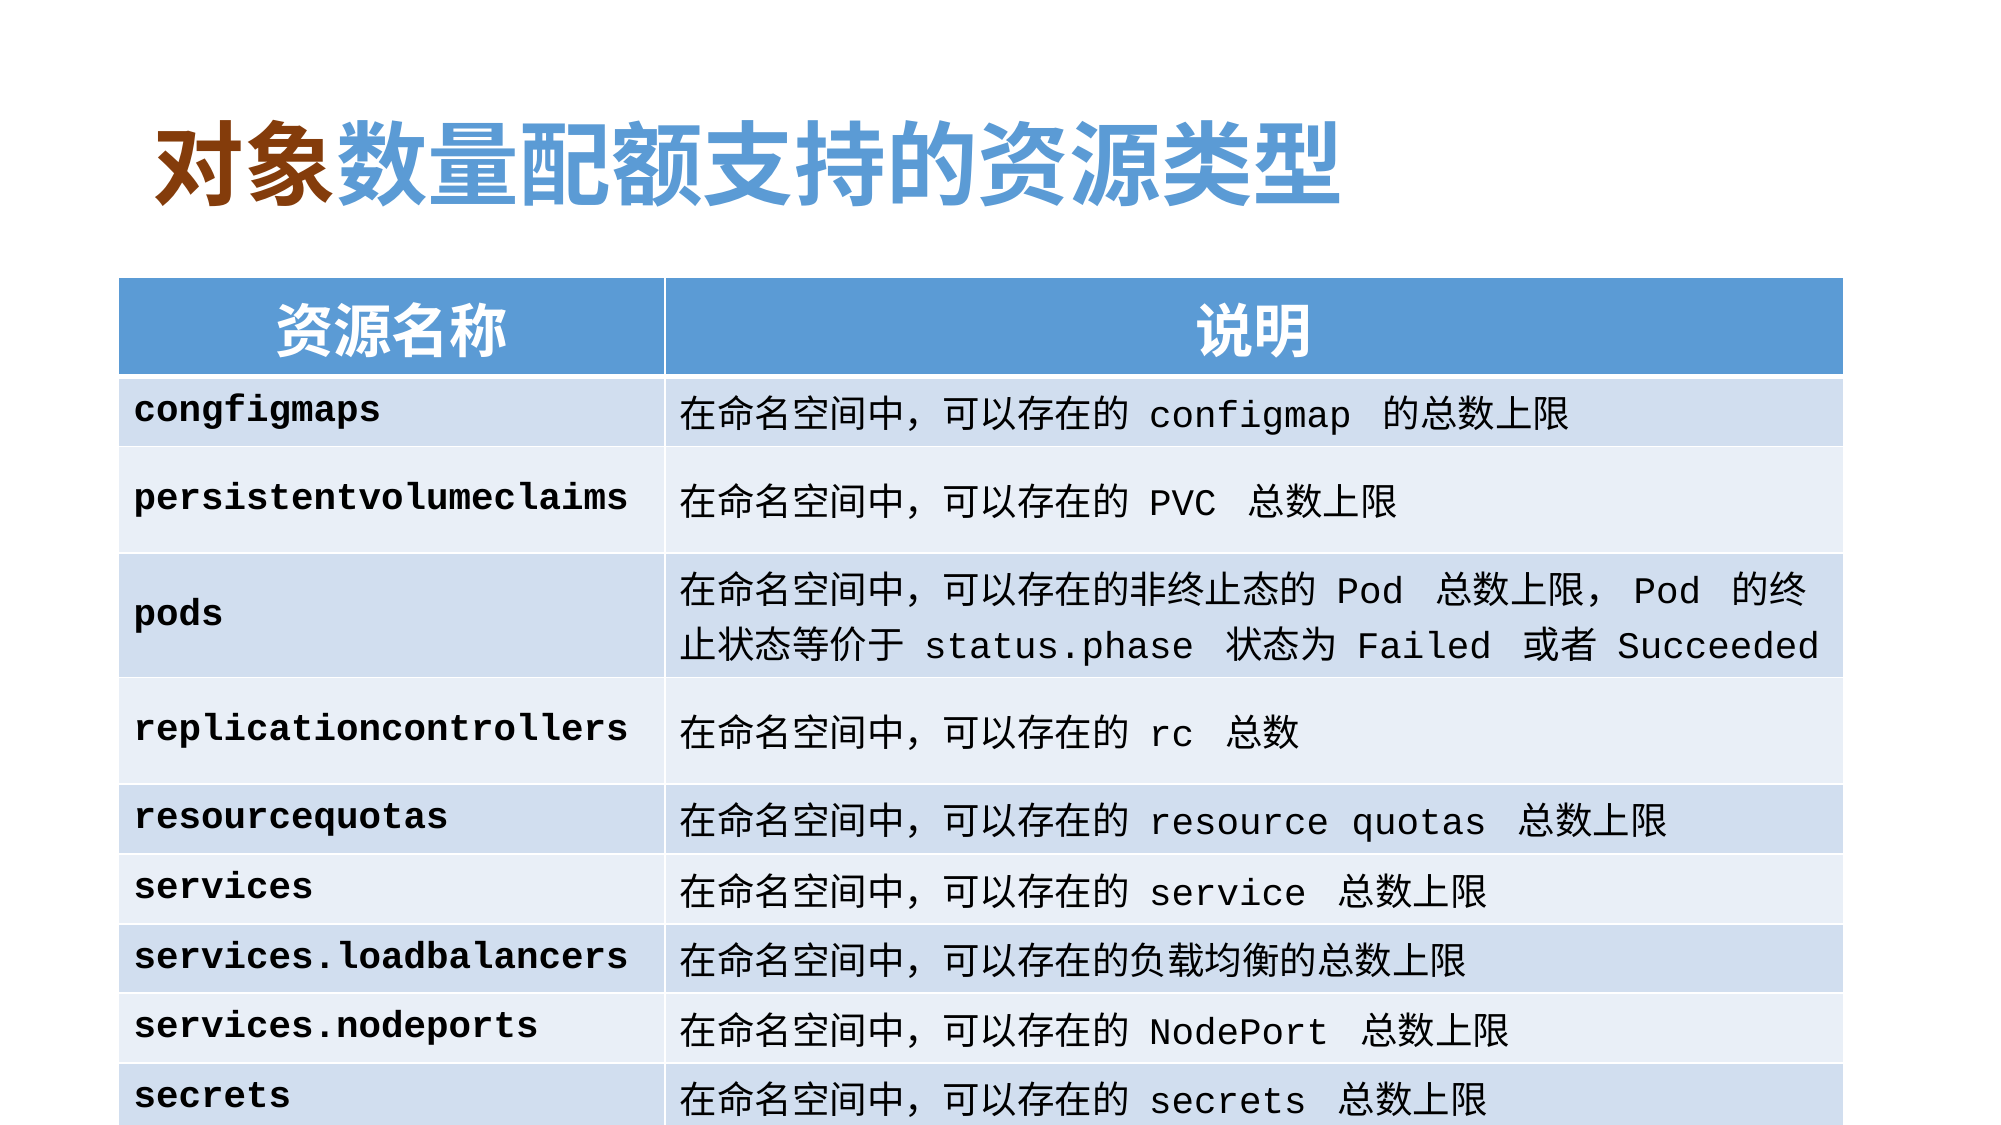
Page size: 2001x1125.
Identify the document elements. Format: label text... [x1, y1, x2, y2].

table_cell 在命名空间中，可以存在的 configmap 的总数上限 [666, 379, 1843, 446]
table_cell replicationcontrollers [119, 678, 664, 783]
table_cell 在命名空间中，可以存在的负载均衡的总数上限 [666, 925, 1843, 992]
table_cell 在命名空间中，可以存在的 rc 总数 [666, 678, 1843, 783]
table_cell 在命名空间中，可以存在的 resource quotas 总数上限 [666, 785, 1843, 853]
table_cell 在命名空间中，可以存在的非终止态的 Pod 总数上限，Pod 的终止状态等价于 status.phase 状态为 Failed 或者 Succeeded [666, 554, 1843, 677]
table_cell 在命名空间中，可以存在的 secrets 总数上限 [666, 1064, 1843, 1125]
title 对象数量配额支持的资源类型 [137, 59, 1863, 278]
table_cell persistentvolumeclaims [119, 447, 664, 552]
table_cell congfigmaps [119, 379, 664, 446]
table_cell 在命名空间中，可以存在的 NodePort 总数上限 [666, 994, 1843, 1062]
table_cell services.nodeports [119, 994, 664, 1062]
table_cell secrets [119, 1064, 664, 1125]
table_cell services.loadbalancers [119, 925, 664, 992]
table_cell pods [119, 554, 664, 677]
table_cell resourcequotas [119, 785, 664, 853]
table_cell 在命名空间中，可以存在的 PVC 总数上限 [666, 447, 1843, 552]
table_cell services [119, 855, 664, 923]
table_header 资源名称 [119, 278, 664, 374]
table_cell 在命名空间中，可以存在的 service 总数上限 [666, 855, 1843, 923]
table_header 说明 [666, 278, 1843, 374]
